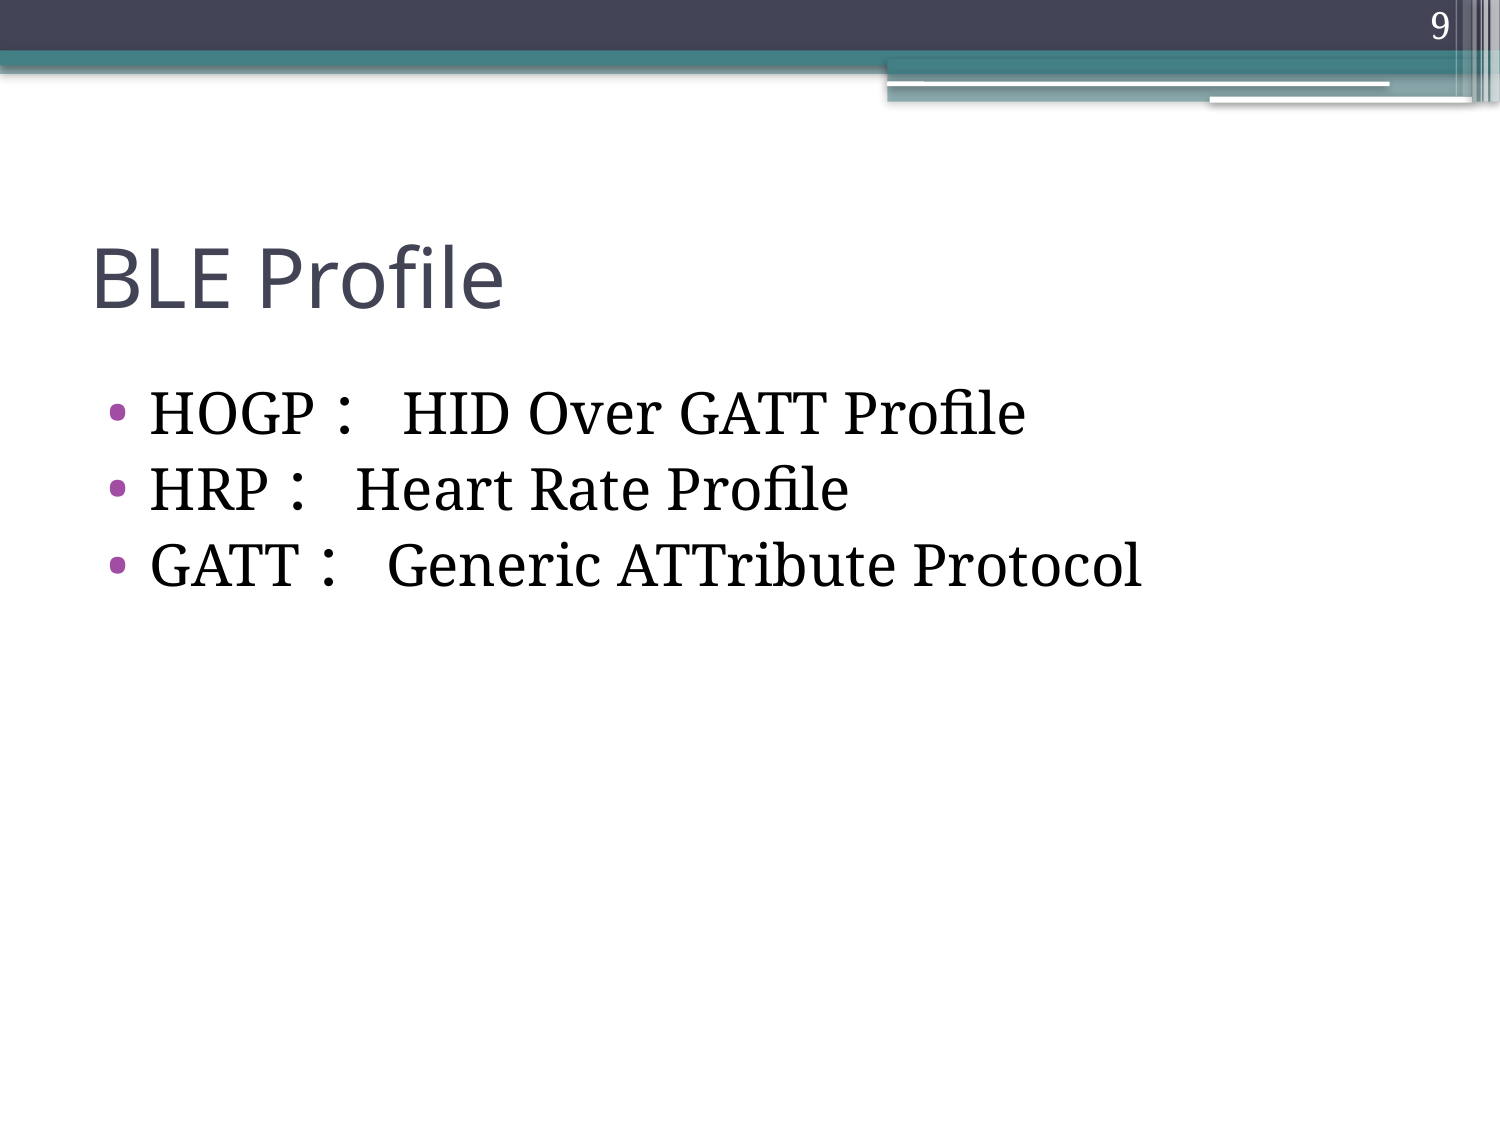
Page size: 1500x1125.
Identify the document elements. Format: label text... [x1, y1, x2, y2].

title BLE Profile [75, 187, 1425, 363]
list HOGP：HID Over GATT Profile HRP：Heart Rate Profile GATT：Generic ATTribute Protocol [75, 368, 1425, 1083]
slide_number 9 [1341, 0, 1466, 61]
